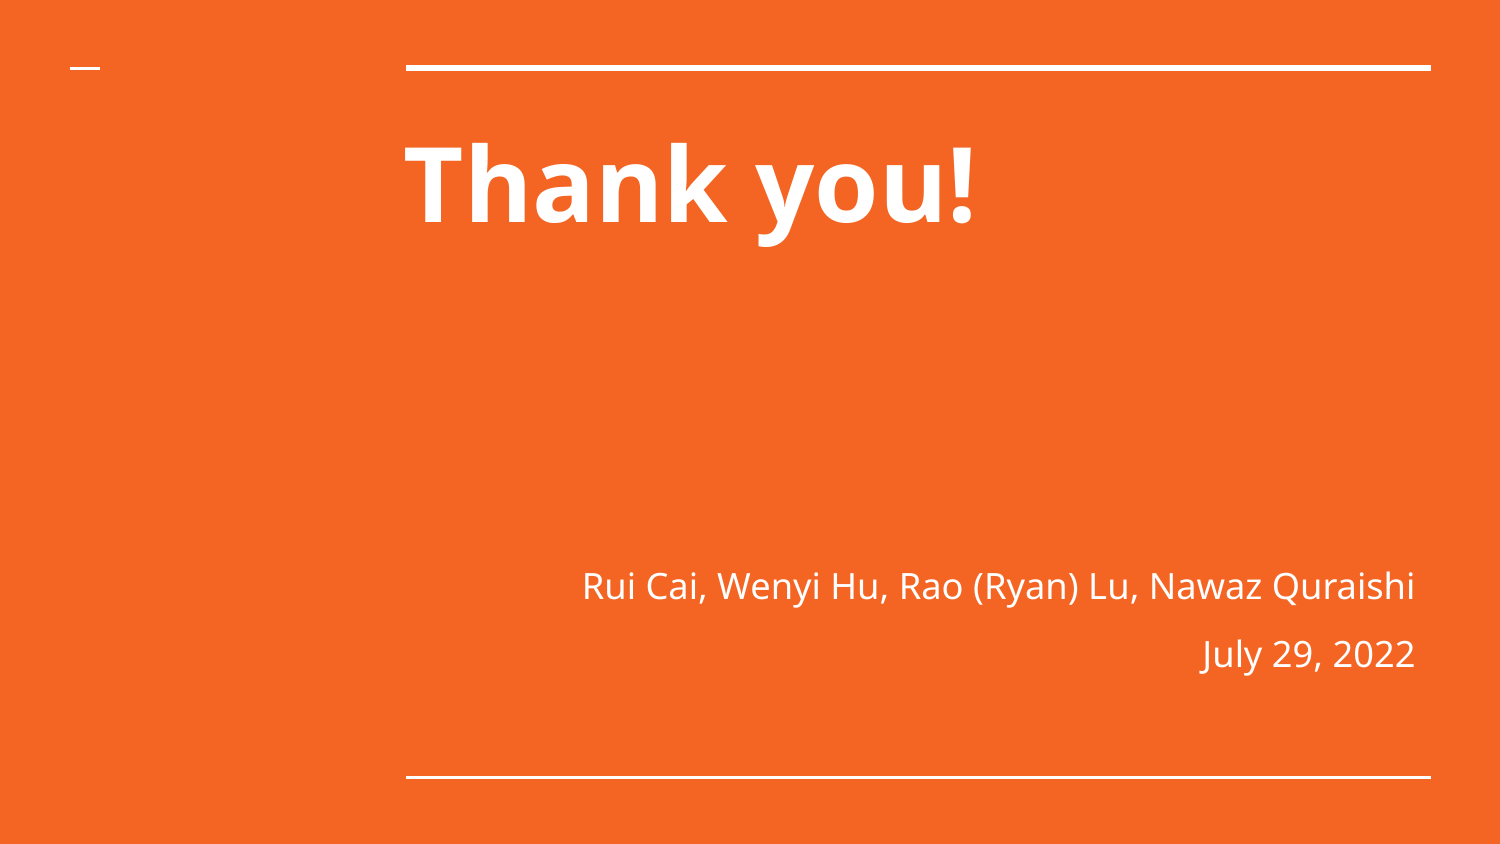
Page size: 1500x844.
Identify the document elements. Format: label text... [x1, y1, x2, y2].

subtitle Rui Cai, Wenyi Hu, Rao (Ryan) Lu, Nawaz Quraishi July 29, 2022 [392, 531, 1431, 735]
title Thank you! [389, 103, 1428, 357]
